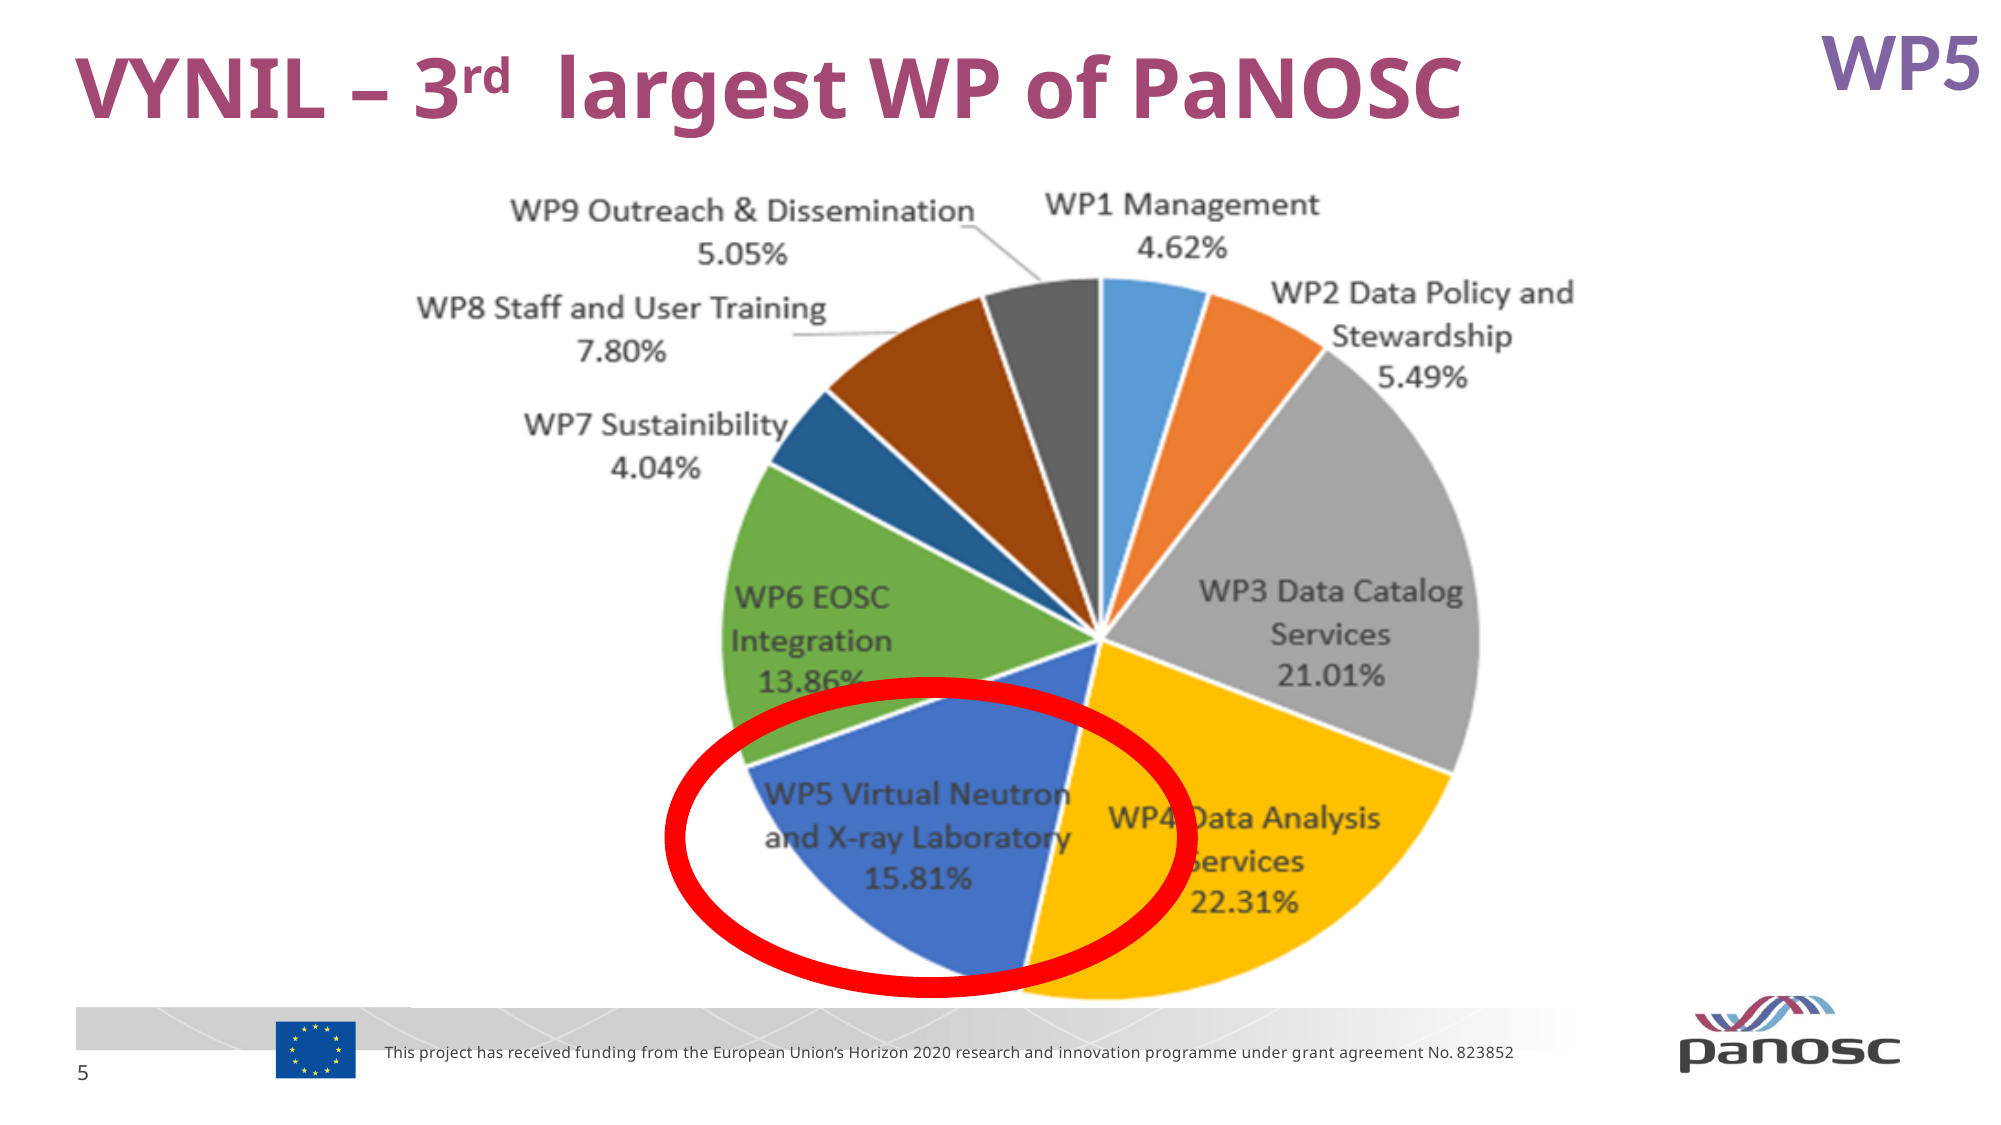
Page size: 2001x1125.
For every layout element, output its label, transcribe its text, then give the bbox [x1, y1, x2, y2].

picture [1, 187, 1999, 1125]
text_box VYNIL – 3rd largest WP of PaNOSC [74, 35, 1887, 136]
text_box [275, 1021, 1538, 1079]
text_box WP5 [1807, 0, 1999, 115]
